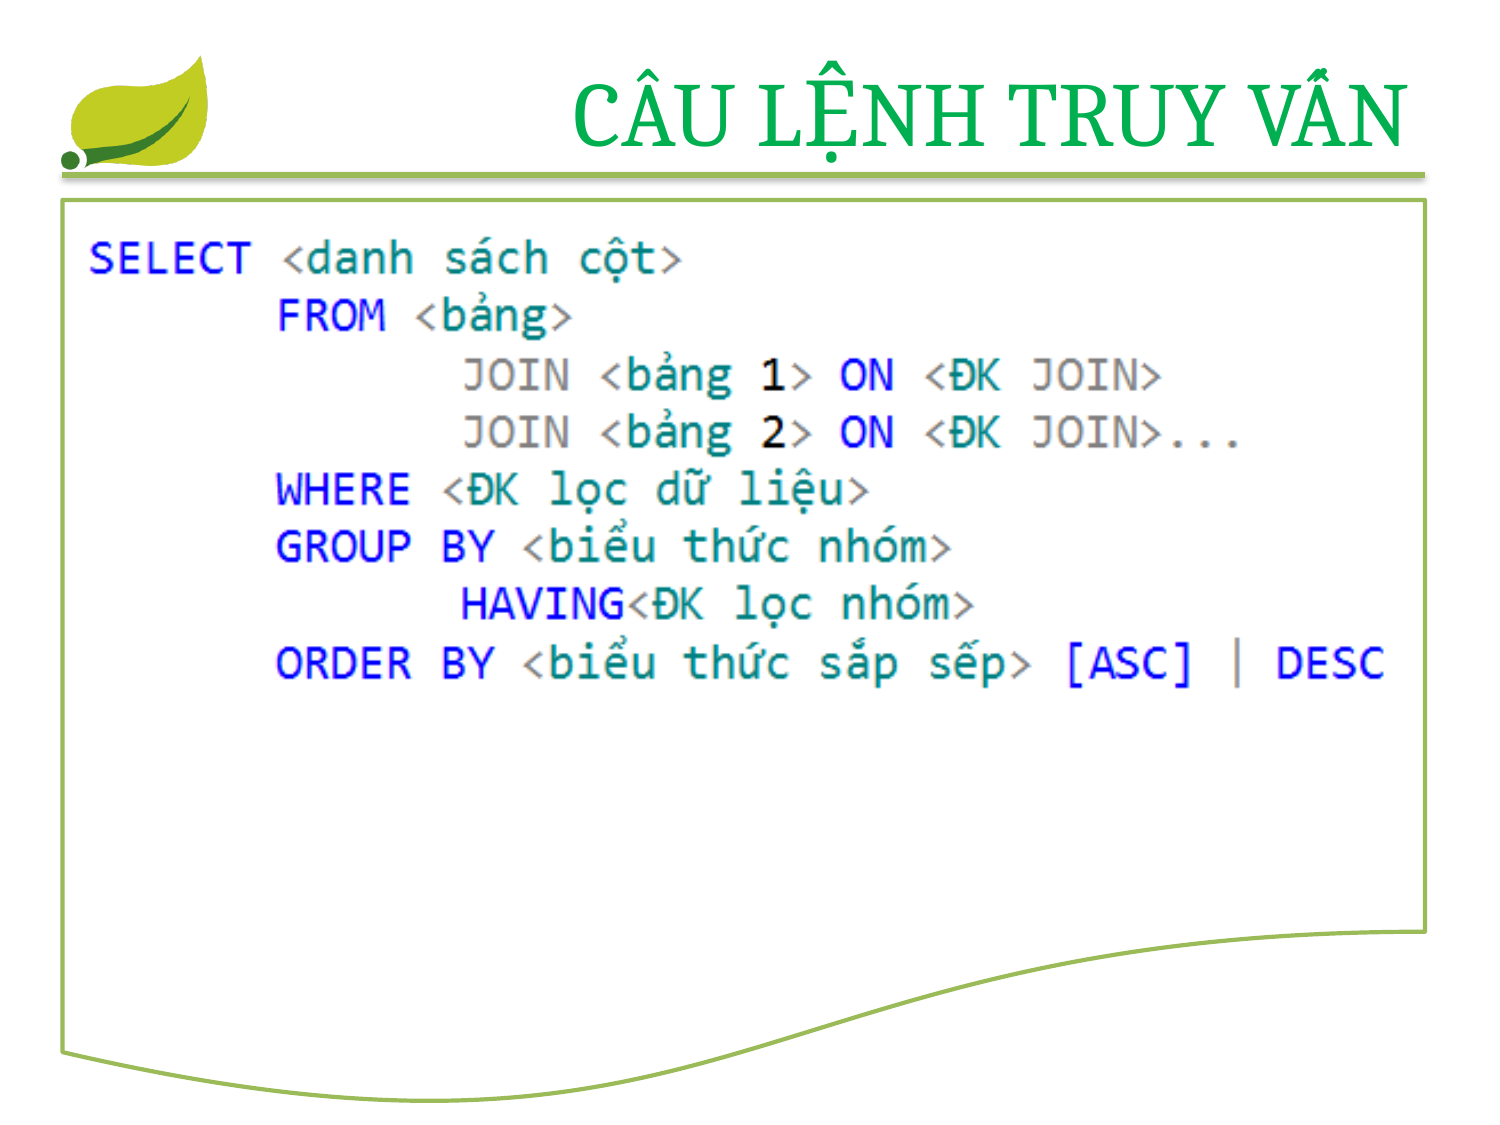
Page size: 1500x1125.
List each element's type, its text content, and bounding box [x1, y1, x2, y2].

title Câu lệnh truy vấn [217, 45, 1425, 175]
picture [74, 224, 1393, 701]
text_box [60, 197, 1428, 1103]
picture [50, 49, 217, 175]
